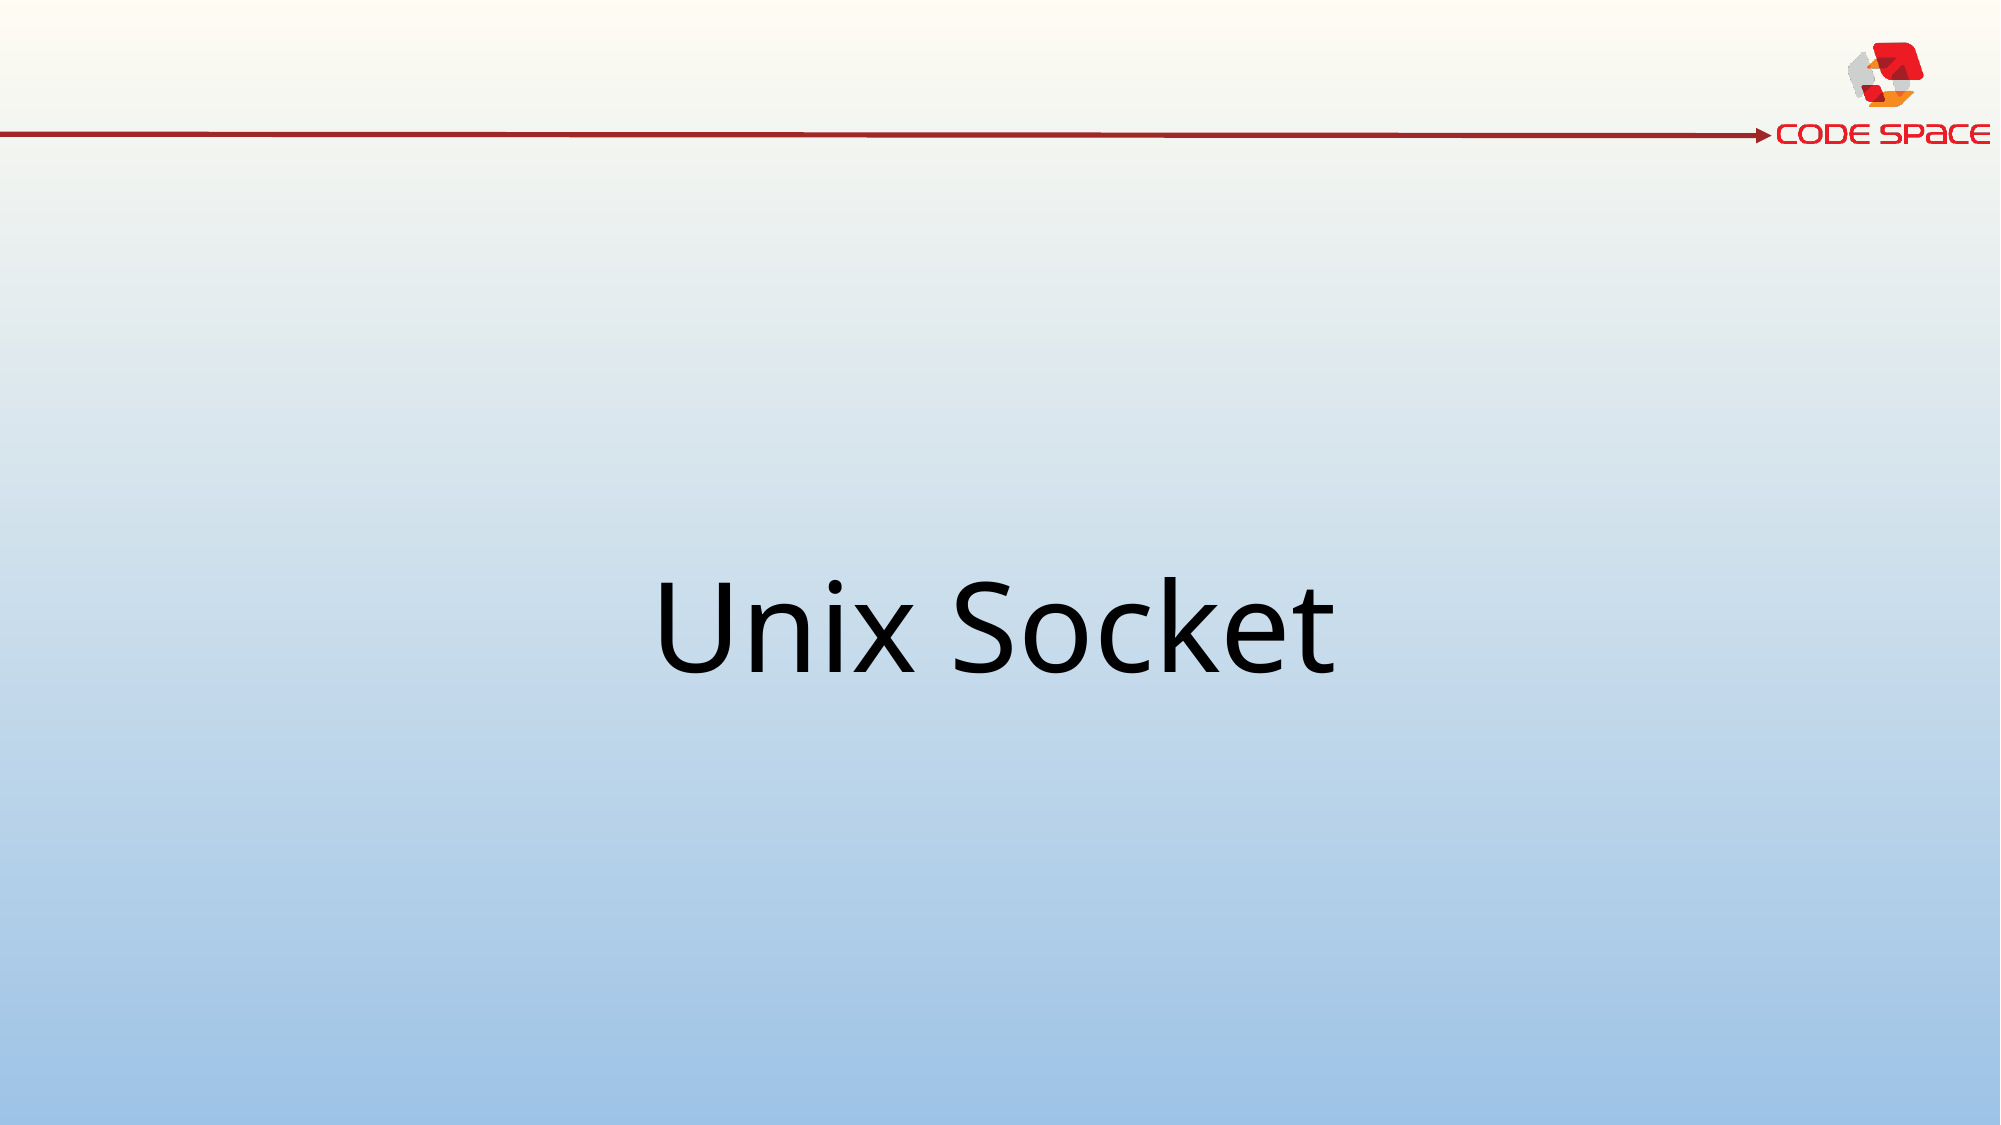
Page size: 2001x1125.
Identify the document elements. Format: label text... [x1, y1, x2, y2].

title Unix Socket [243, 535, 1744, 707]
picture [1707, 0, 2001, 219]
